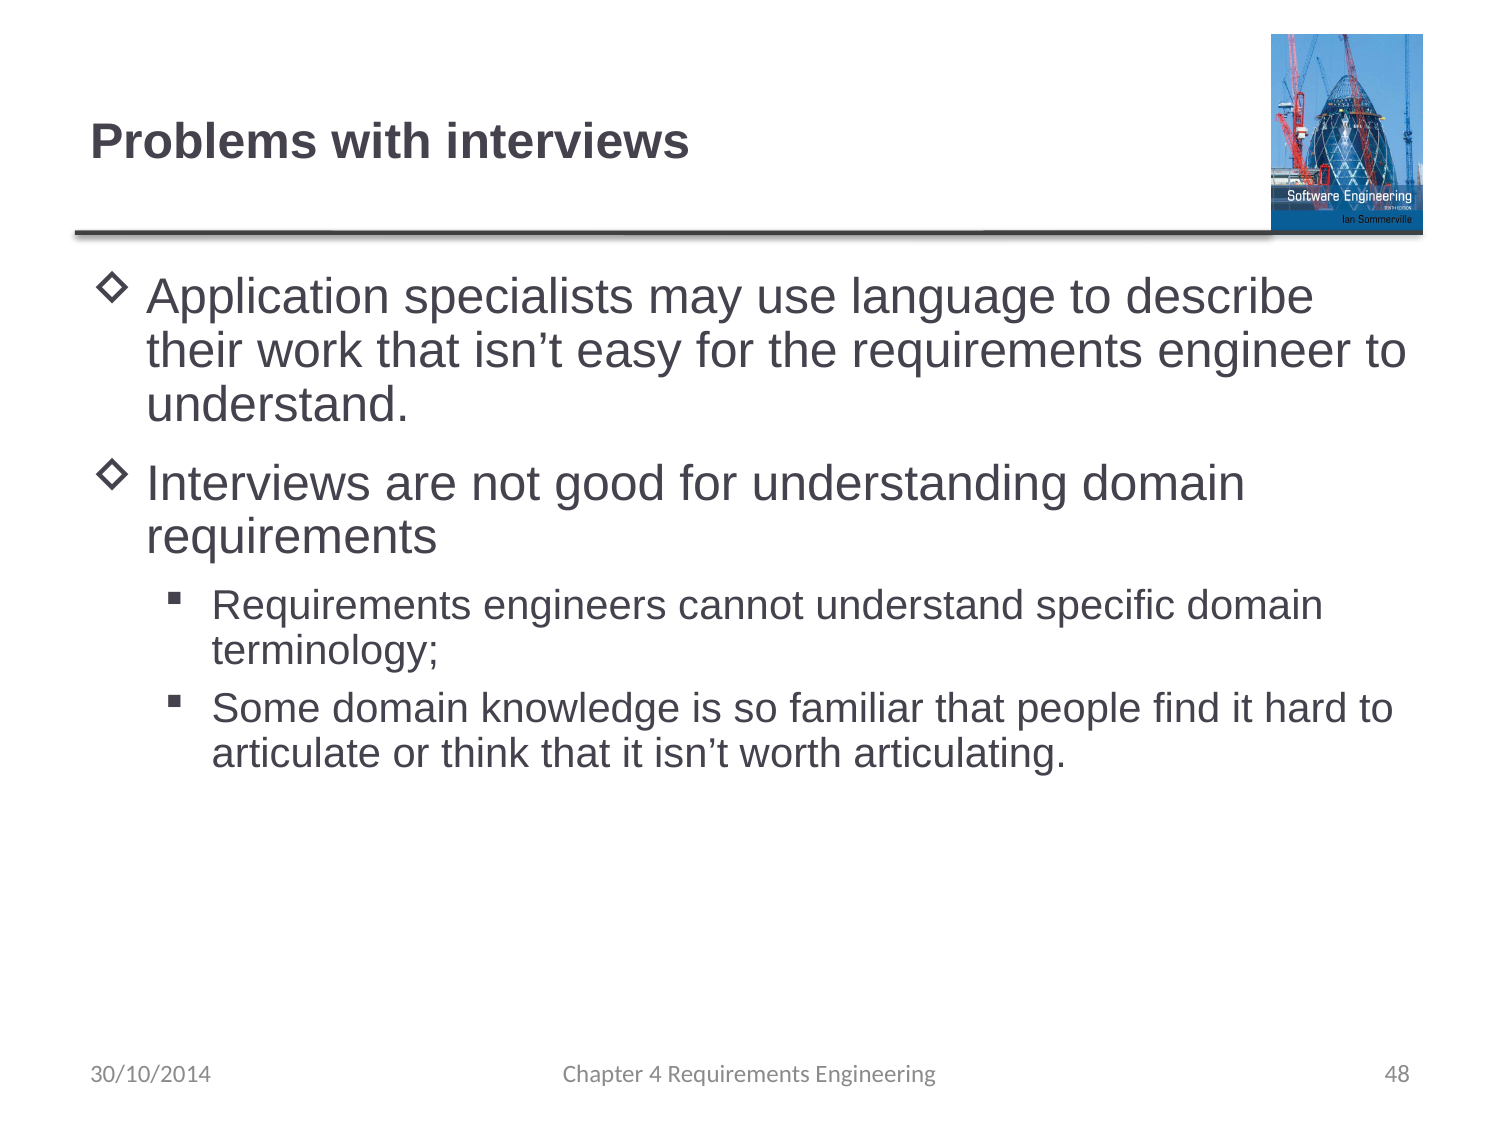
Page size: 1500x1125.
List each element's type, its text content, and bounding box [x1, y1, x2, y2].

slide_number 48 [1074, 1042, 1425, 1103]
list Application specialists may use language to describe their work that isn’t easy for the requirements engineer to understand. Interviews are not good for understanding domain requirements Requirements engineers cannot understand specific domain terminology; Some domain knowledge is so familiar that people find it hard to articulate or think that it isn’t worth articulating. [75, 262, 1425, 1005]
picture [1271, 34, 1423, 230]
footer Chapter 4 Requirements Engineering [512, 1042, 988, 1103]
title Problems with interviews [74, 44, 1272, 233]
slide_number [75, 1042, 425, 1103]
